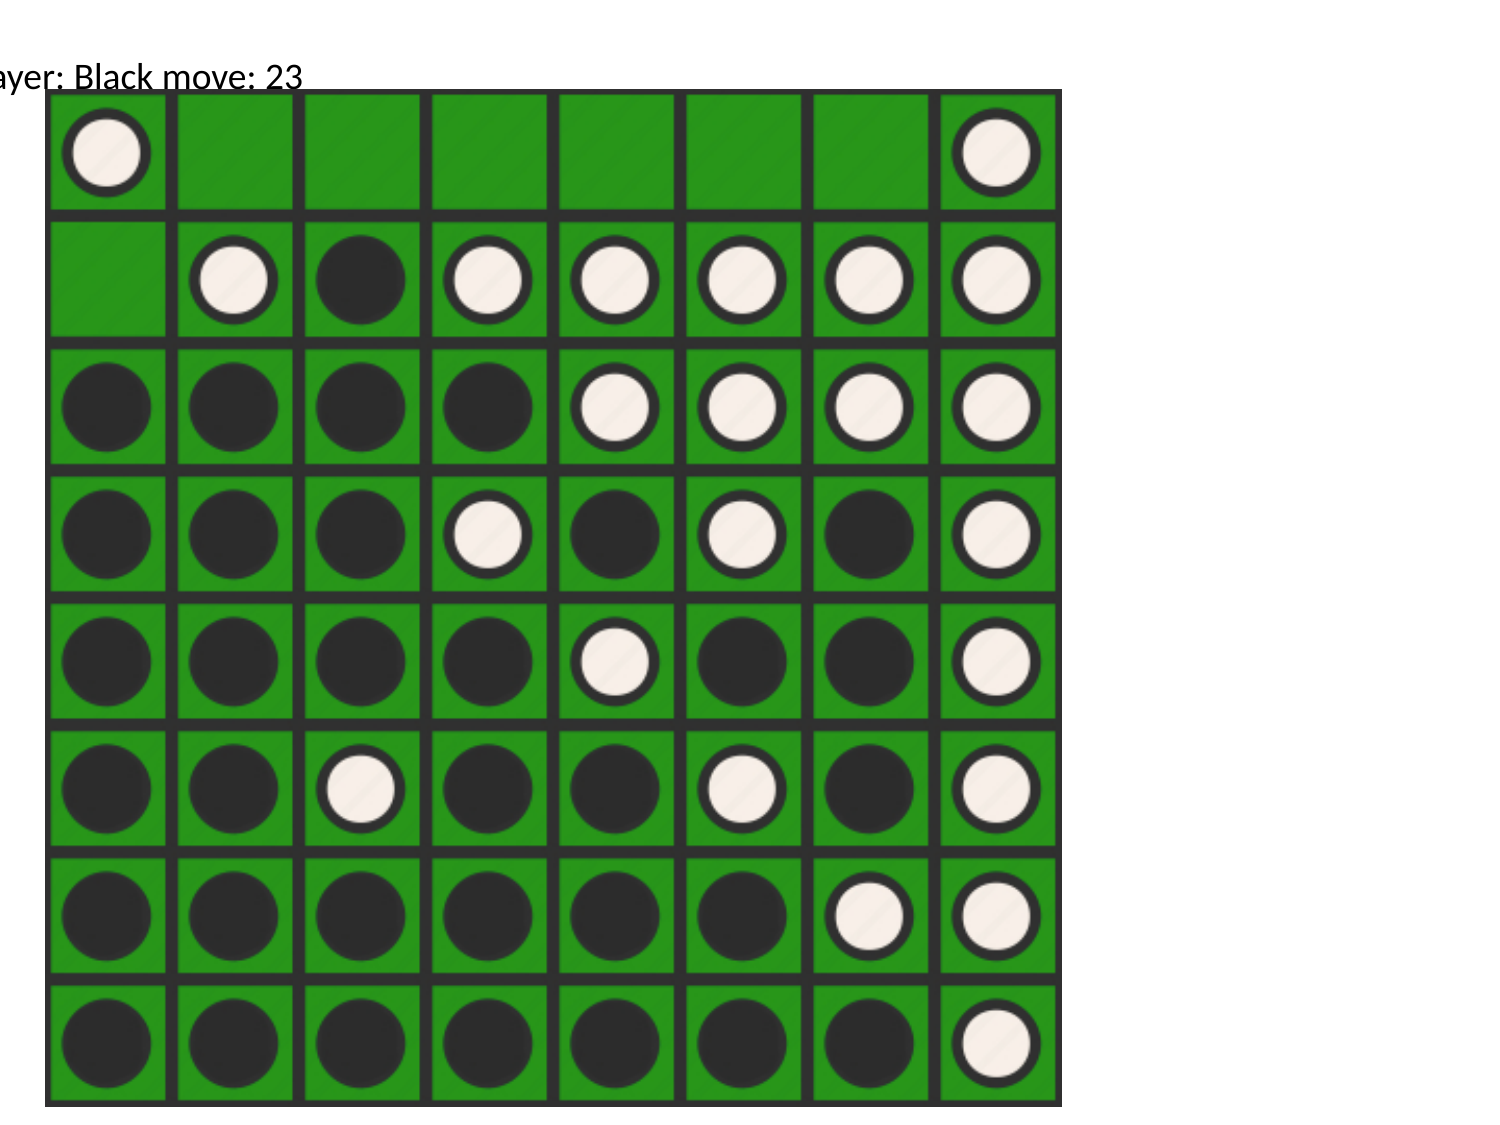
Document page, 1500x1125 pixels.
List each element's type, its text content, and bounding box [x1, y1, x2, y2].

picture [44, 89, 1062, 1107]
text_box turn: 53 player: Black move: 23 [0, 44, 319, 105]
